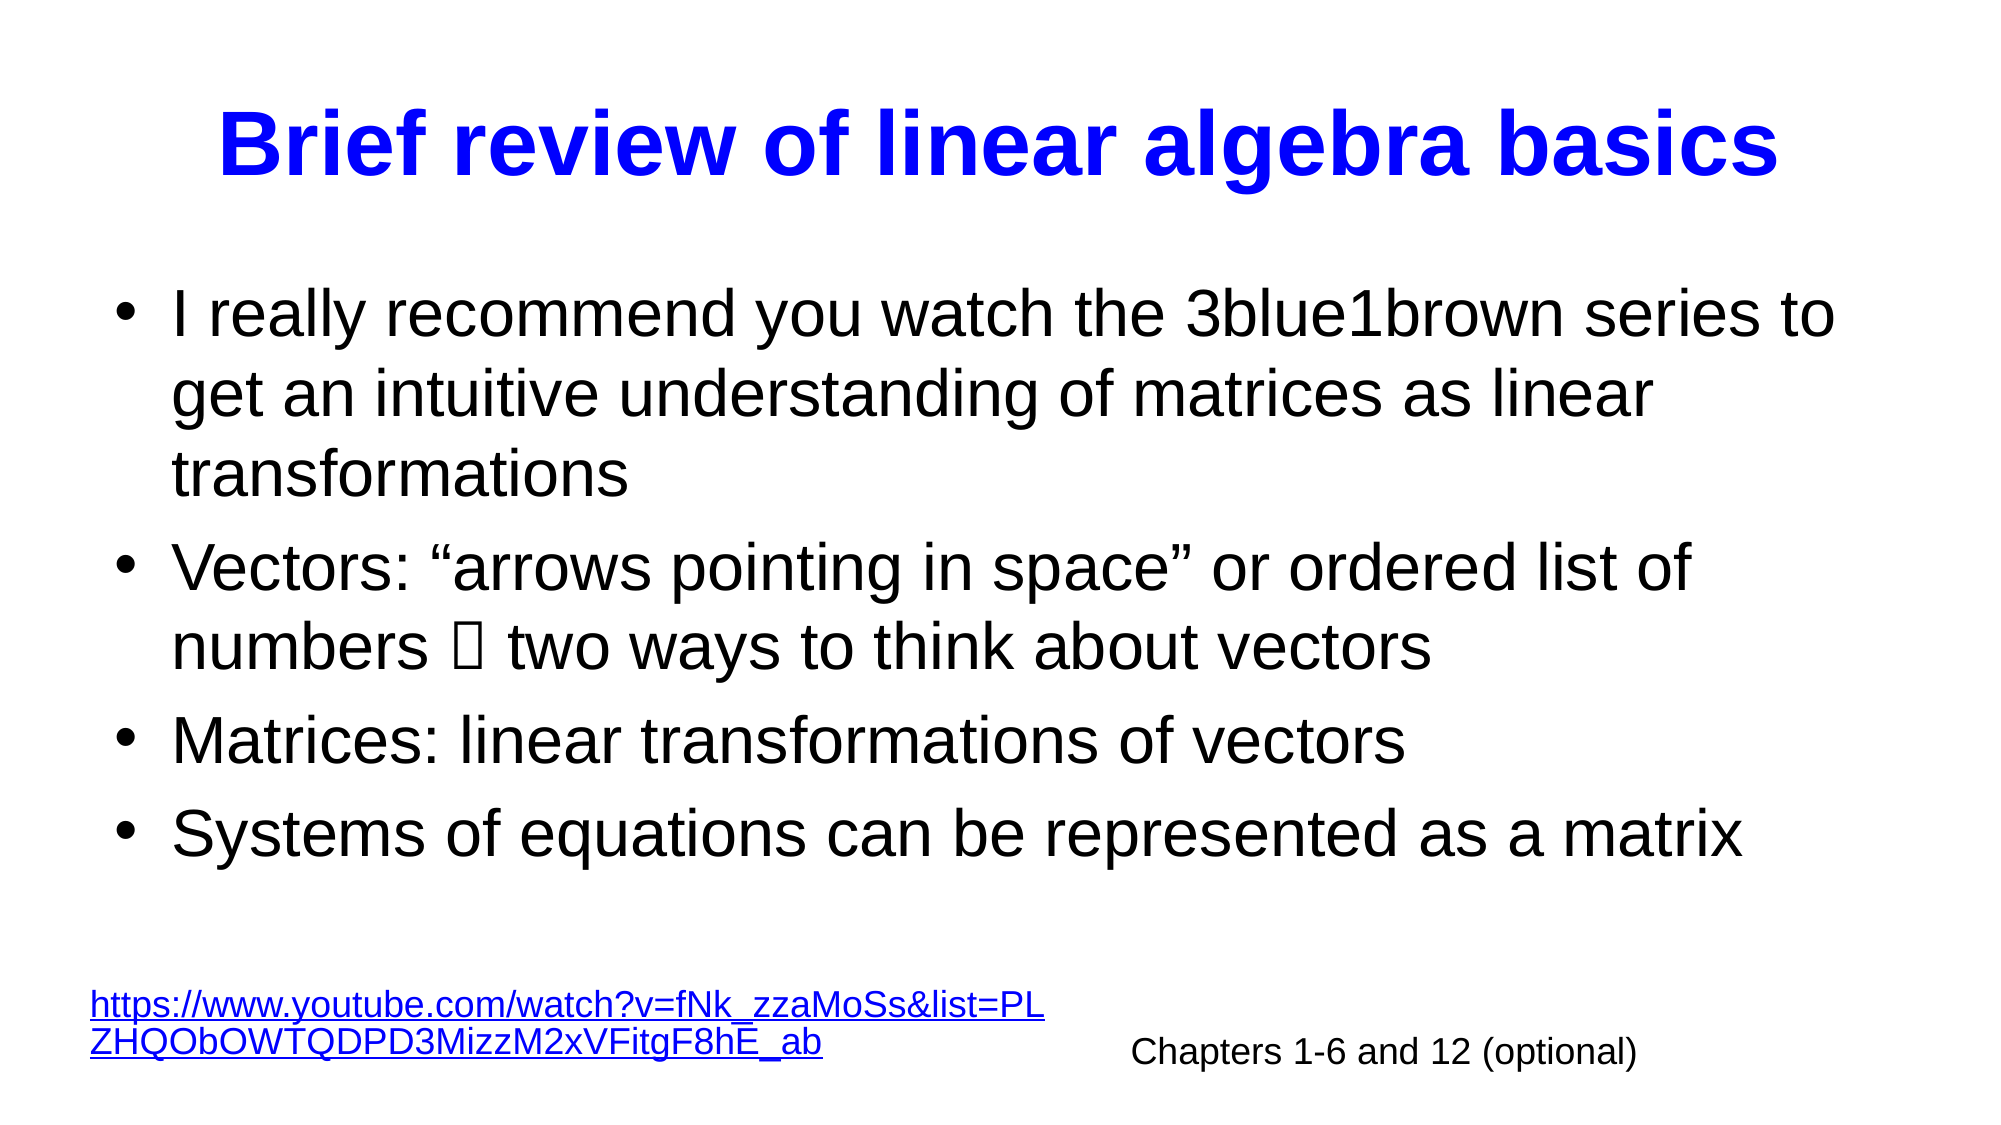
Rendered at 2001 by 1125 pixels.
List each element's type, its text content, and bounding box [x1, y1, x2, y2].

title Brief review of linear algebra basics [99, 44, 1901, 233]
text_box https://www.youtube.com/watch?v=fNk_zzaMoSs&list=PLZHQObOWTQDPD3MizzM2xVFitgF8hE_ab [75, 972, 1075, 1077]
text_box Chapters 1-6 and 12 (optional) [1115, 1019, 1653, 1079]
list I really recommend you watch the 3blue1brown series to get an intuitive understanding of matrices as linear transformations Vectors: “arrows pointing in space” or ordered list of numbers  two ways to think about vectors Matrices: linear transformations of vectors Systems of equations can be represented as a matrix [99, 262, 1901, 913]
